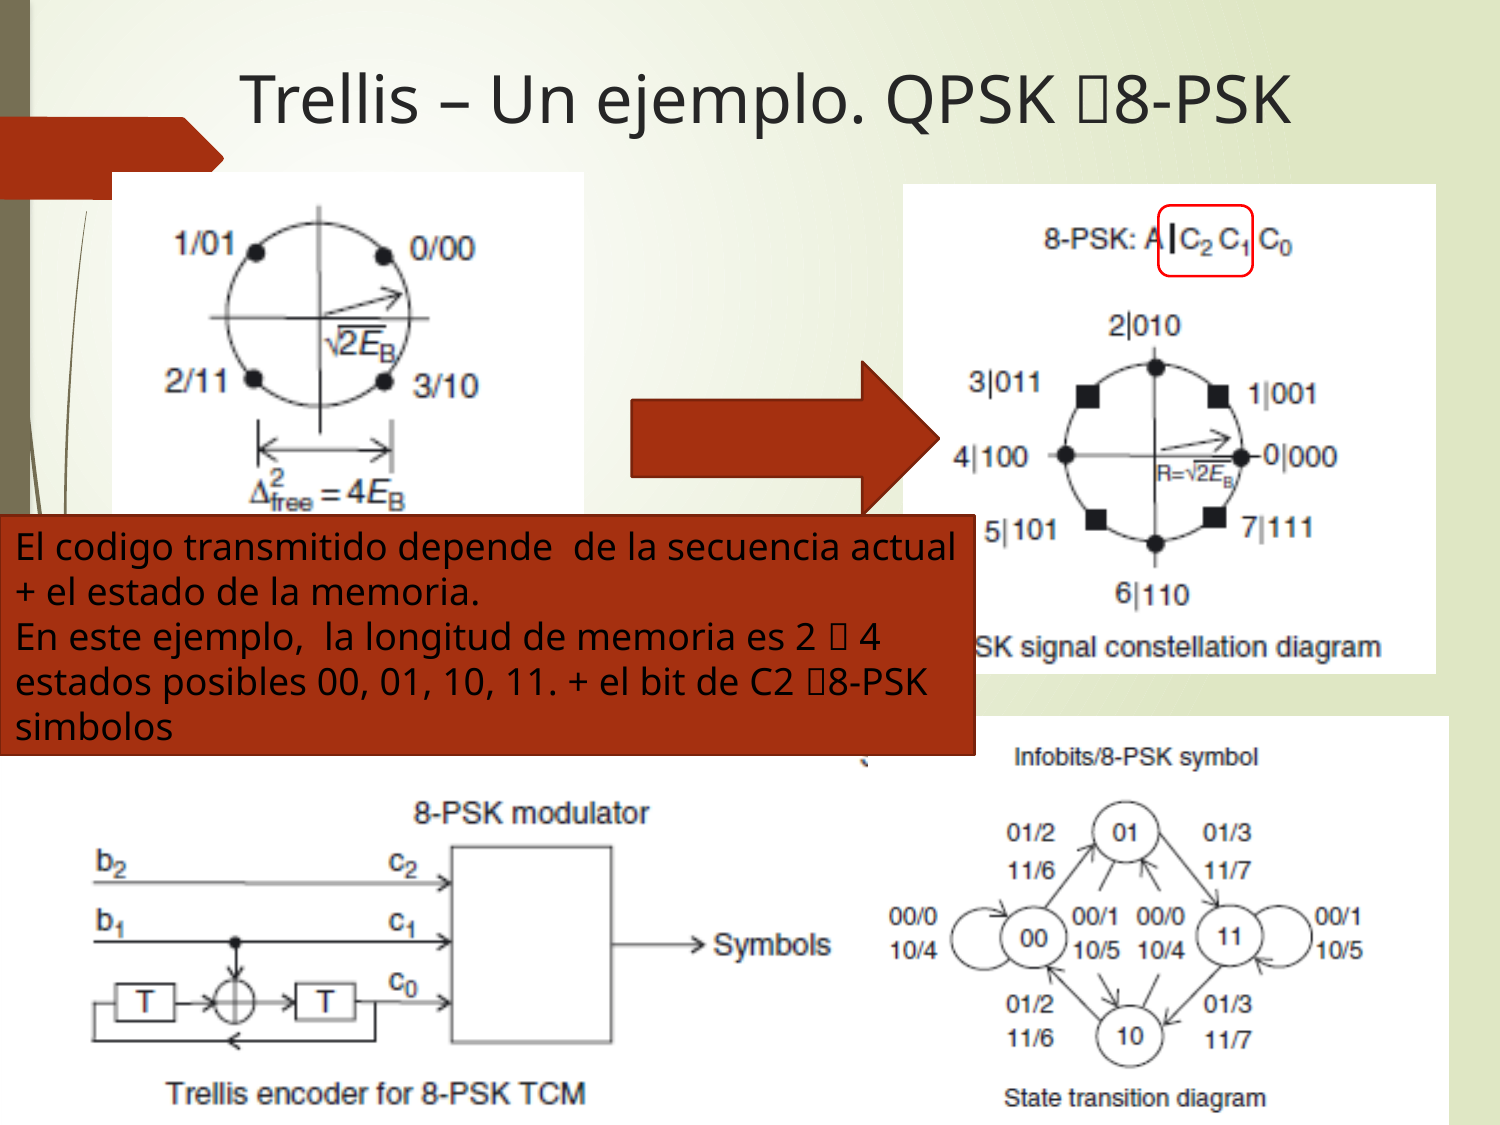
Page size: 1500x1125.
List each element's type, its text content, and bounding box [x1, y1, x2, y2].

picture [111, 172, 584, 539]
text_box [630, 360, 898, 514]
picture [0, 715, 1449, 1125]
text_box El codigo transmitido depende de la secuencia actual + el estado de la memoria. En este ejemplo, la longitud de memoria es 2  4 estados posibles 00, 01, 10, 11. + el bit de C2 8-PSK simbolos [0, 514, 976, 745]
title Trellis – Un ejemplo. QPSK 8-PSK [224, 49, 1425, 161]
picture [903, 184, 1436, 675]
